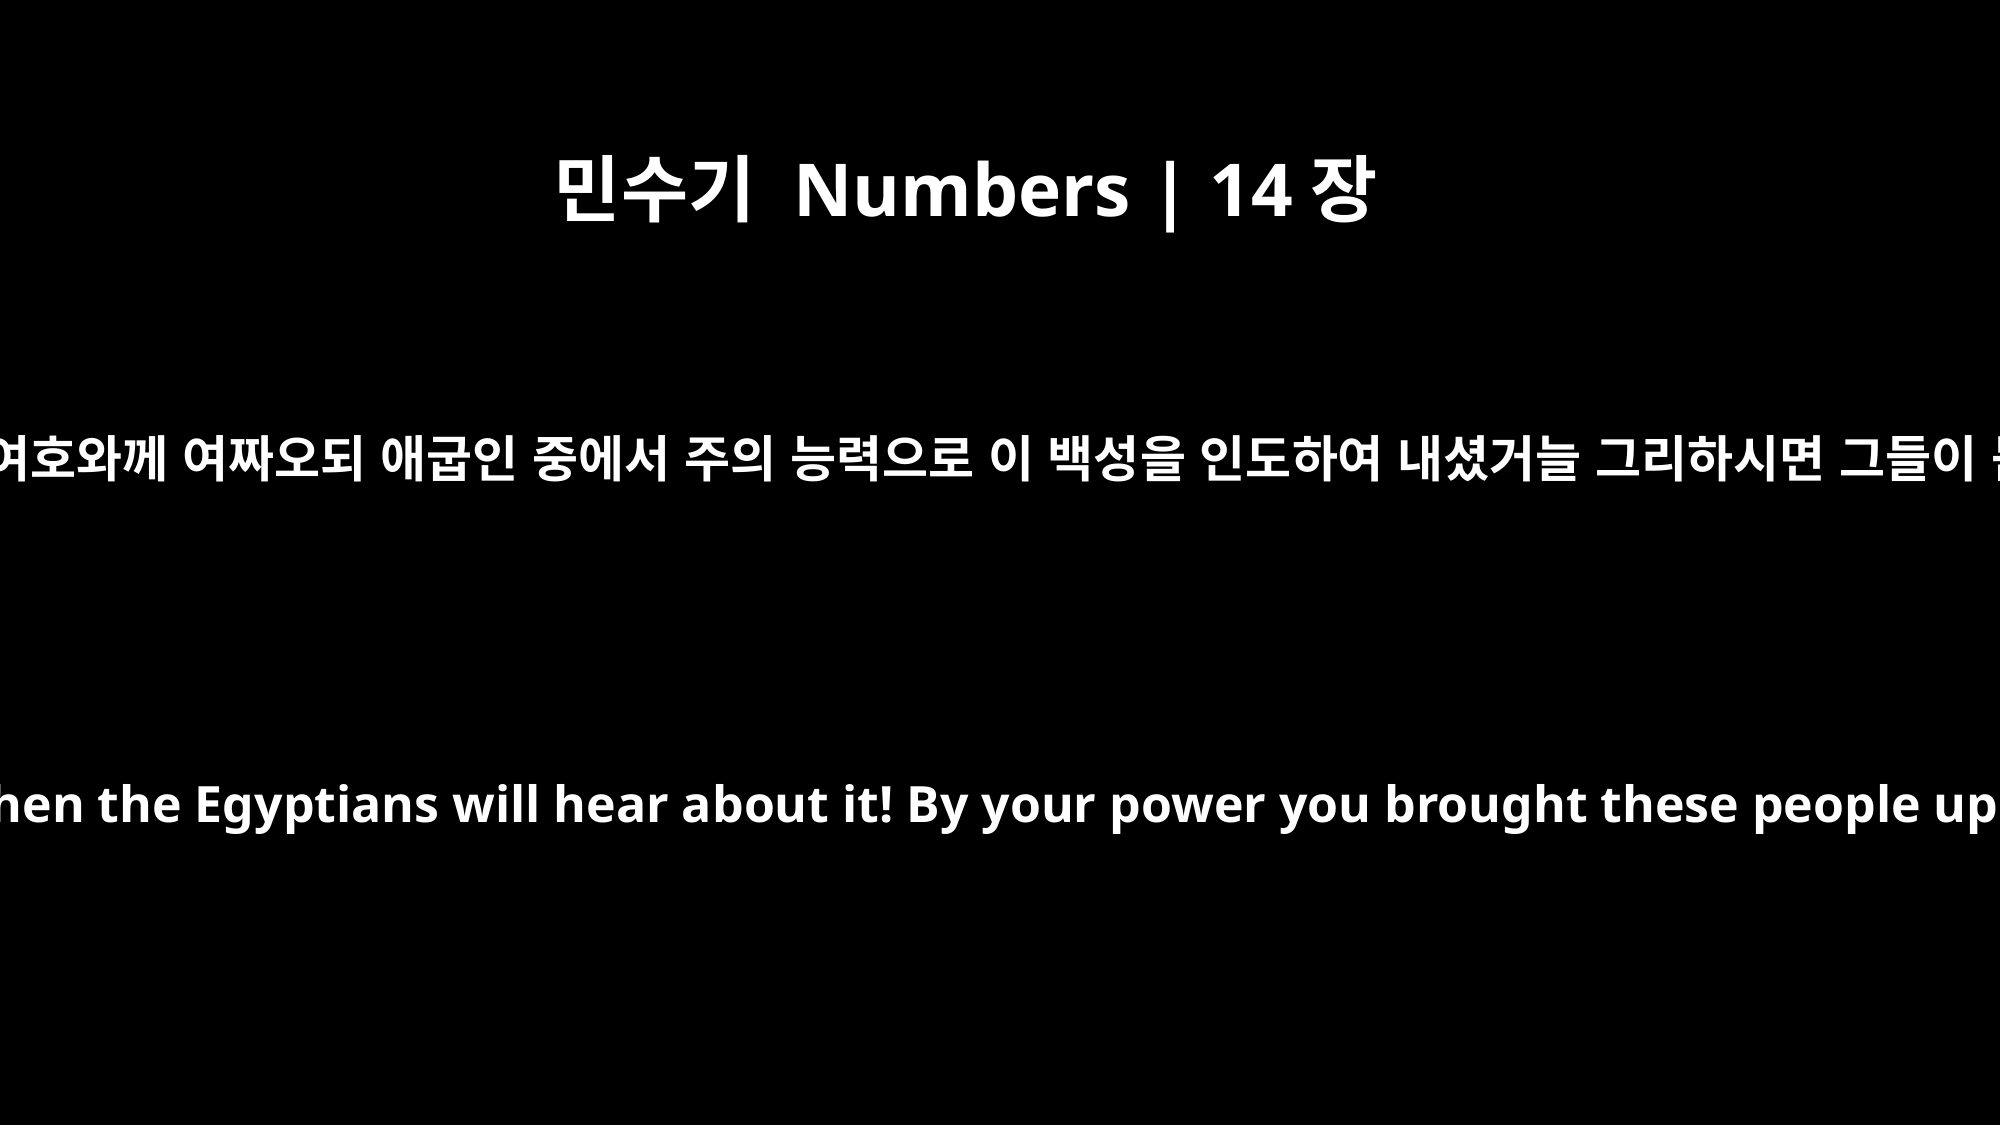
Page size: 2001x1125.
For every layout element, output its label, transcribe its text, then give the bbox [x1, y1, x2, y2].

text_box 13 모세가 여호와께 여짜오되 애굽인 중에서 주의 능력으로 이 백성을 인도하여 내셨거늘 그리하시면 그들이 듣고 [0, 359, 2000, 495]
text_box 민수기 Numbers | 14장 [538, 136, 1393, 239]
text_box Moses said to the LORD, "Then the Egyptians will hear about it! By your power you brought these people up from among them. [0, 764, 2000, 840]
